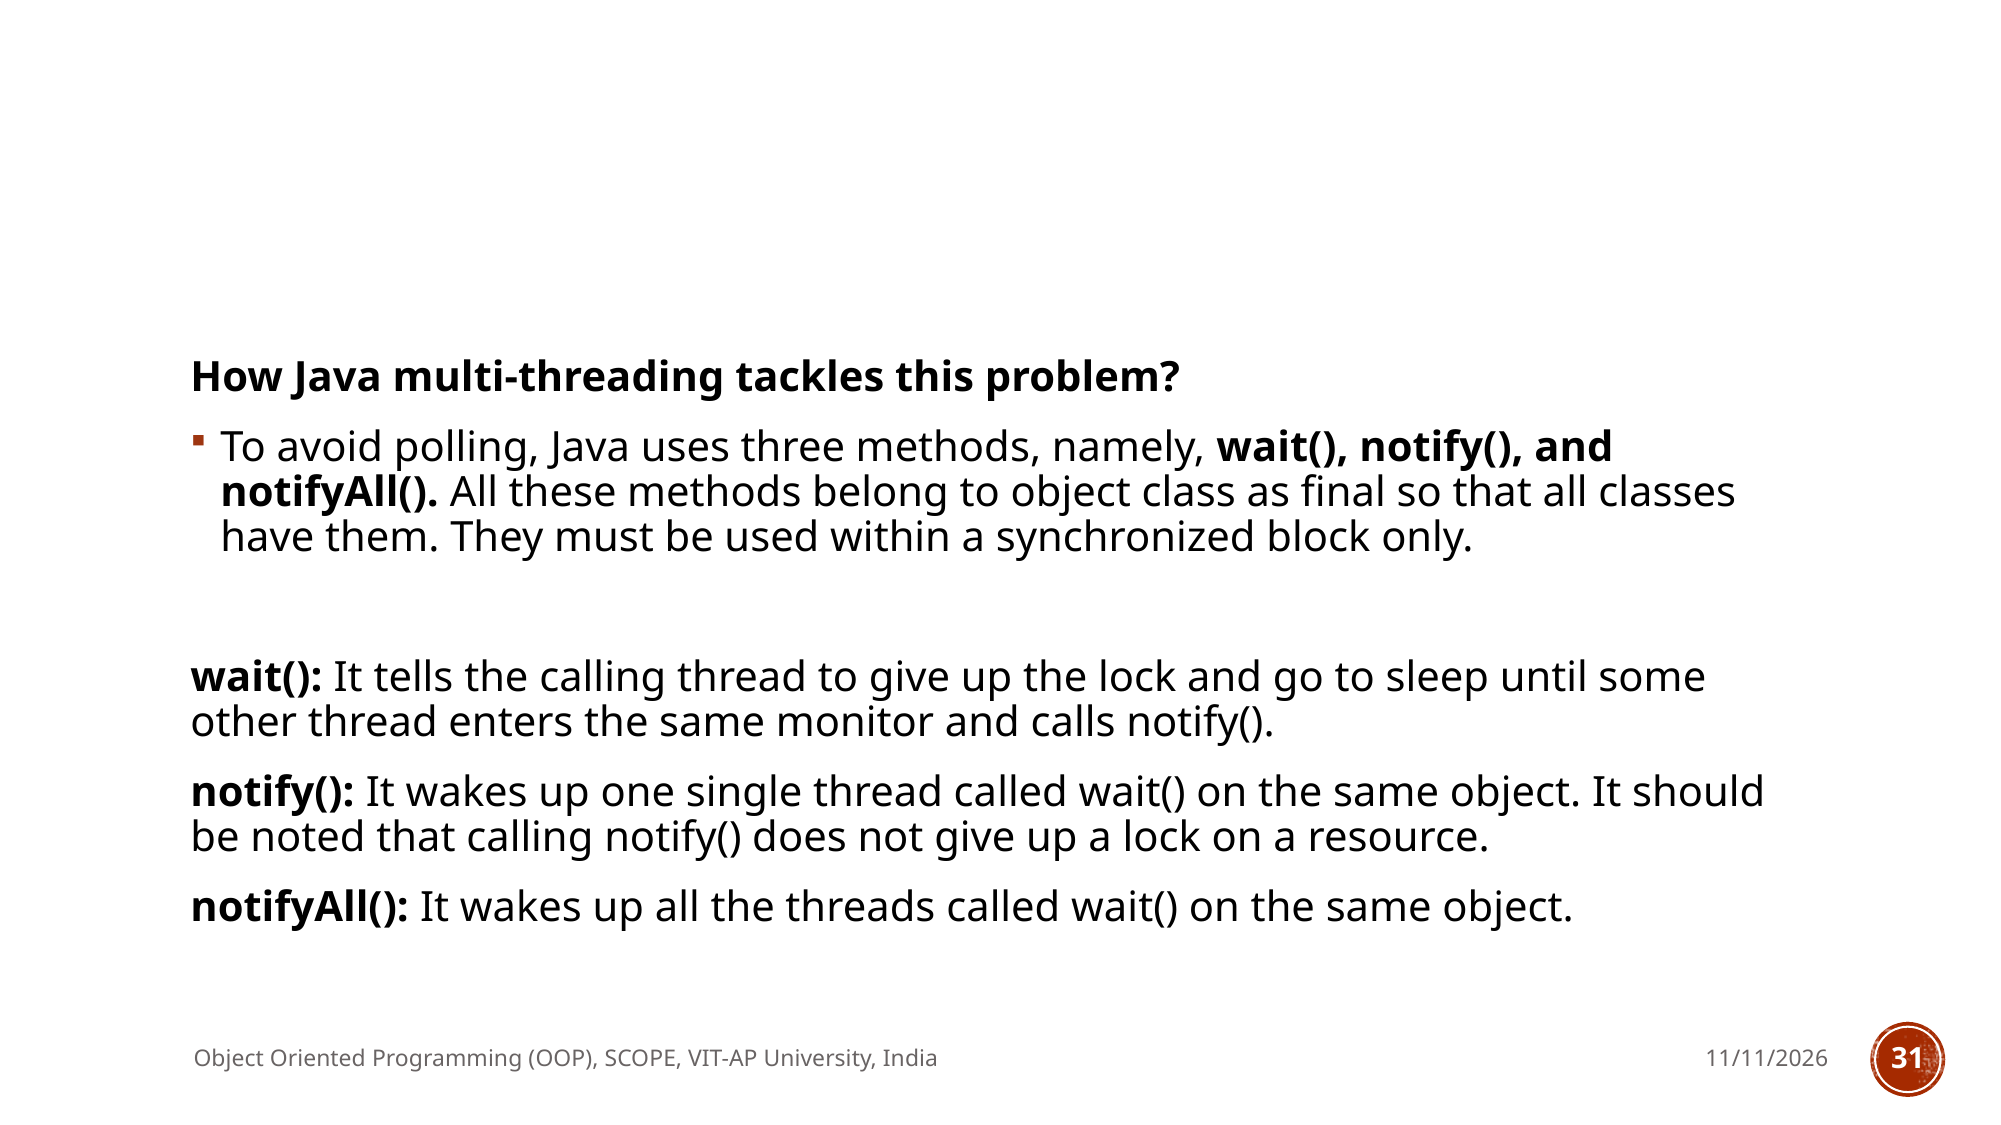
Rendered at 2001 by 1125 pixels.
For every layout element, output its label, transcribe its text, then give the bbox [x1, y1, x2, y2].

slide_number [1306, 1028, 1844, 1089]
footer Object Oriented Programming (OOP), SCOPE, VIT-AP University, India [178, 1028, 1217, 1089]
list How Java multi-threading tackles this problem? To avoid polling, Java uses three methods, namely, wait(), notify(), and notifyAll(). All these methods belong to object class as final so that all classes have them. They must be used within a synchronized block only. wait(): It tells the calling thread to give up the lock and go to sleep until some other thread enters the same monitor and calls notify(). notify(): It wakes up one single thread called wait() on the same object. It should be noted that calling notify() does not give up a lock on a resource. notifyAll(): It wakes up all the threads called wait() on the same object. [175, 348, 1826, 1013]
slide_number 31 [1855, 1028, 1961, 1089]
